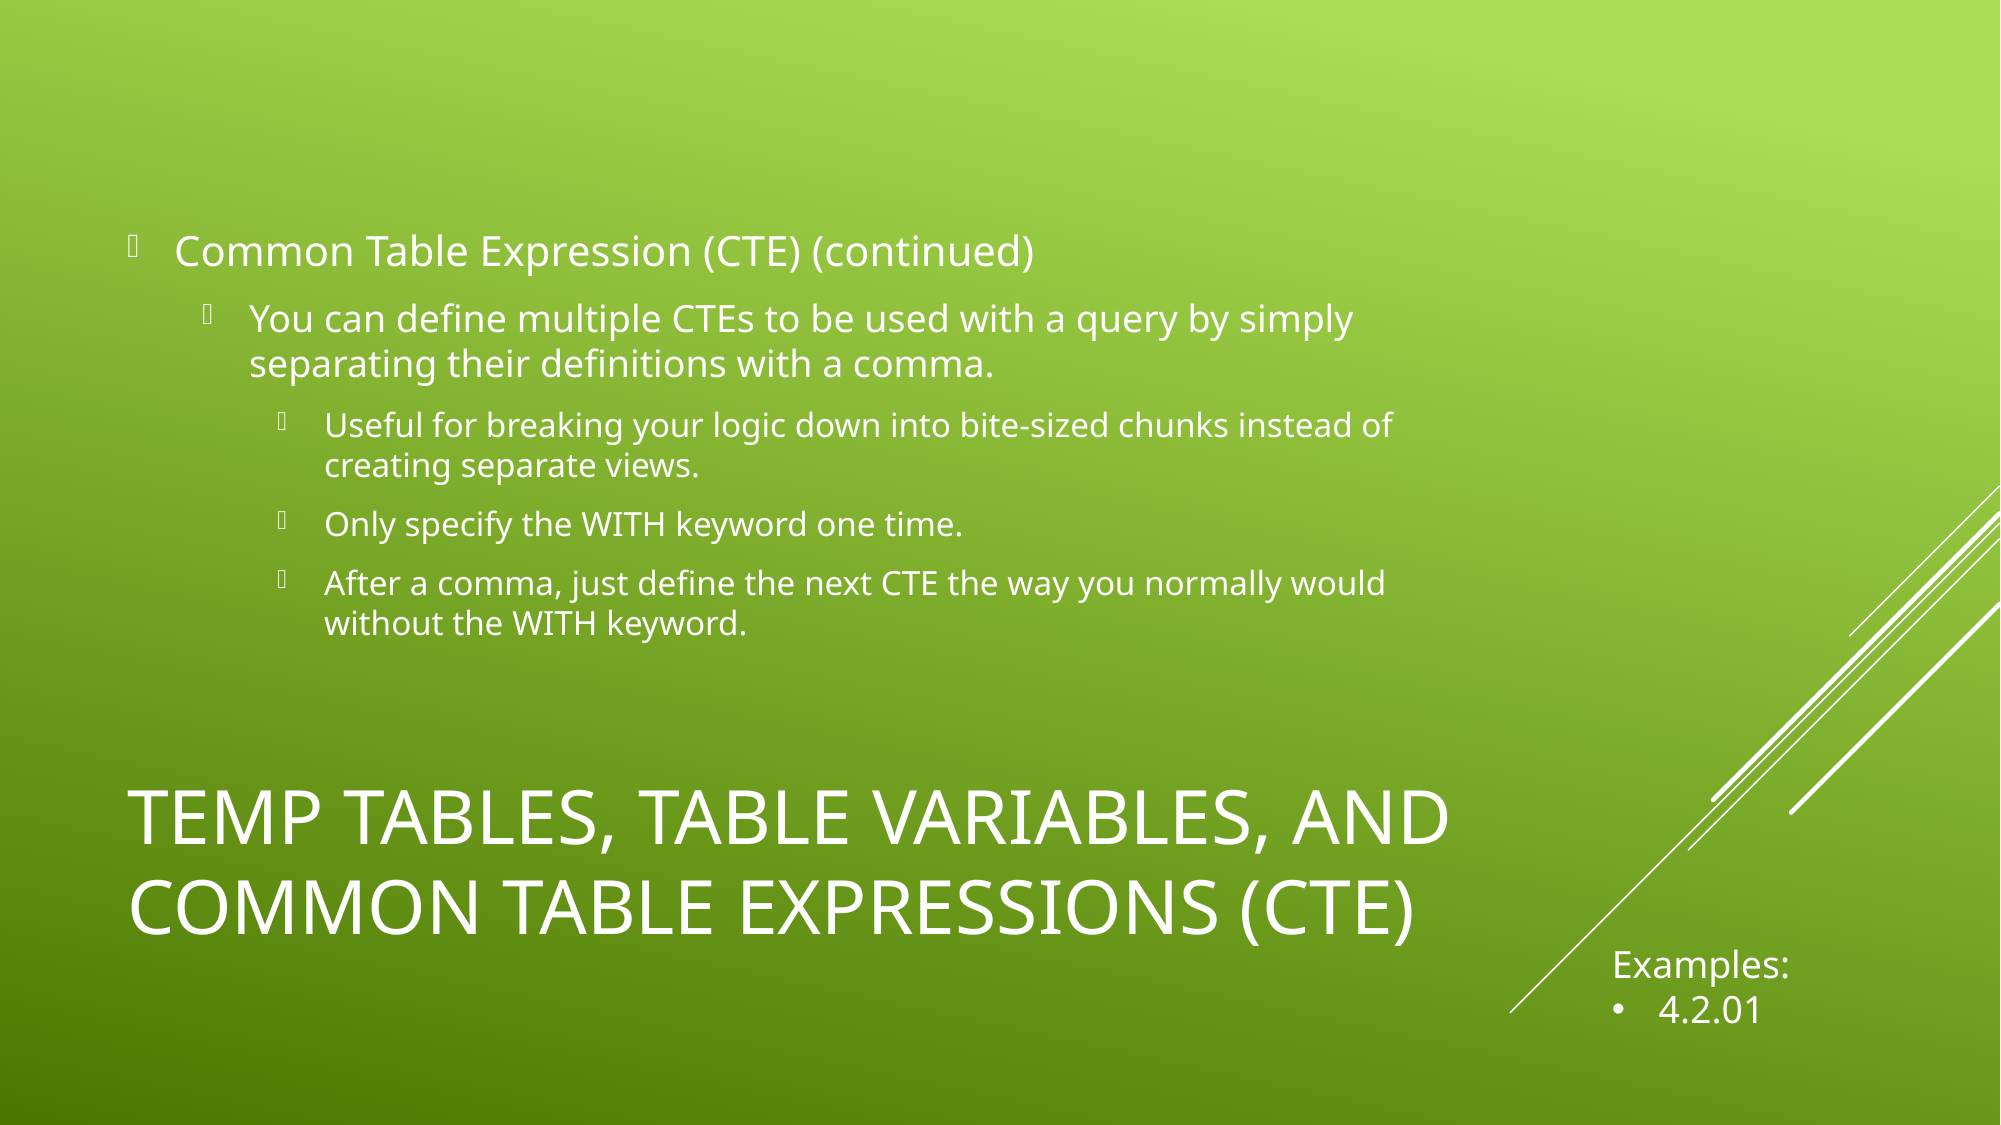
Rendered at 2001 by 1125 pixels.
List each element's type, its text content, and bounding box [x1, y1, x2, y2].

text_box Examples: 4.2.01 [1597, 934, 1806, 1039]
list Common Table Expression (CTE) (continued) You can define multiple CTEs to be used with a query by simply separating their definitions with a comma. Useful for breaking your logic down into bite-sized chunks instead of creating separate views. Only specify the WITH keyword one time. After a comma, just define the next CTE the way you normally would without the WITH keyword. [112, 112, 1513, 755]
title Temp Tables, Table variables, and Common Table Expressions (CTE) [112, 755, 1513, 984]
